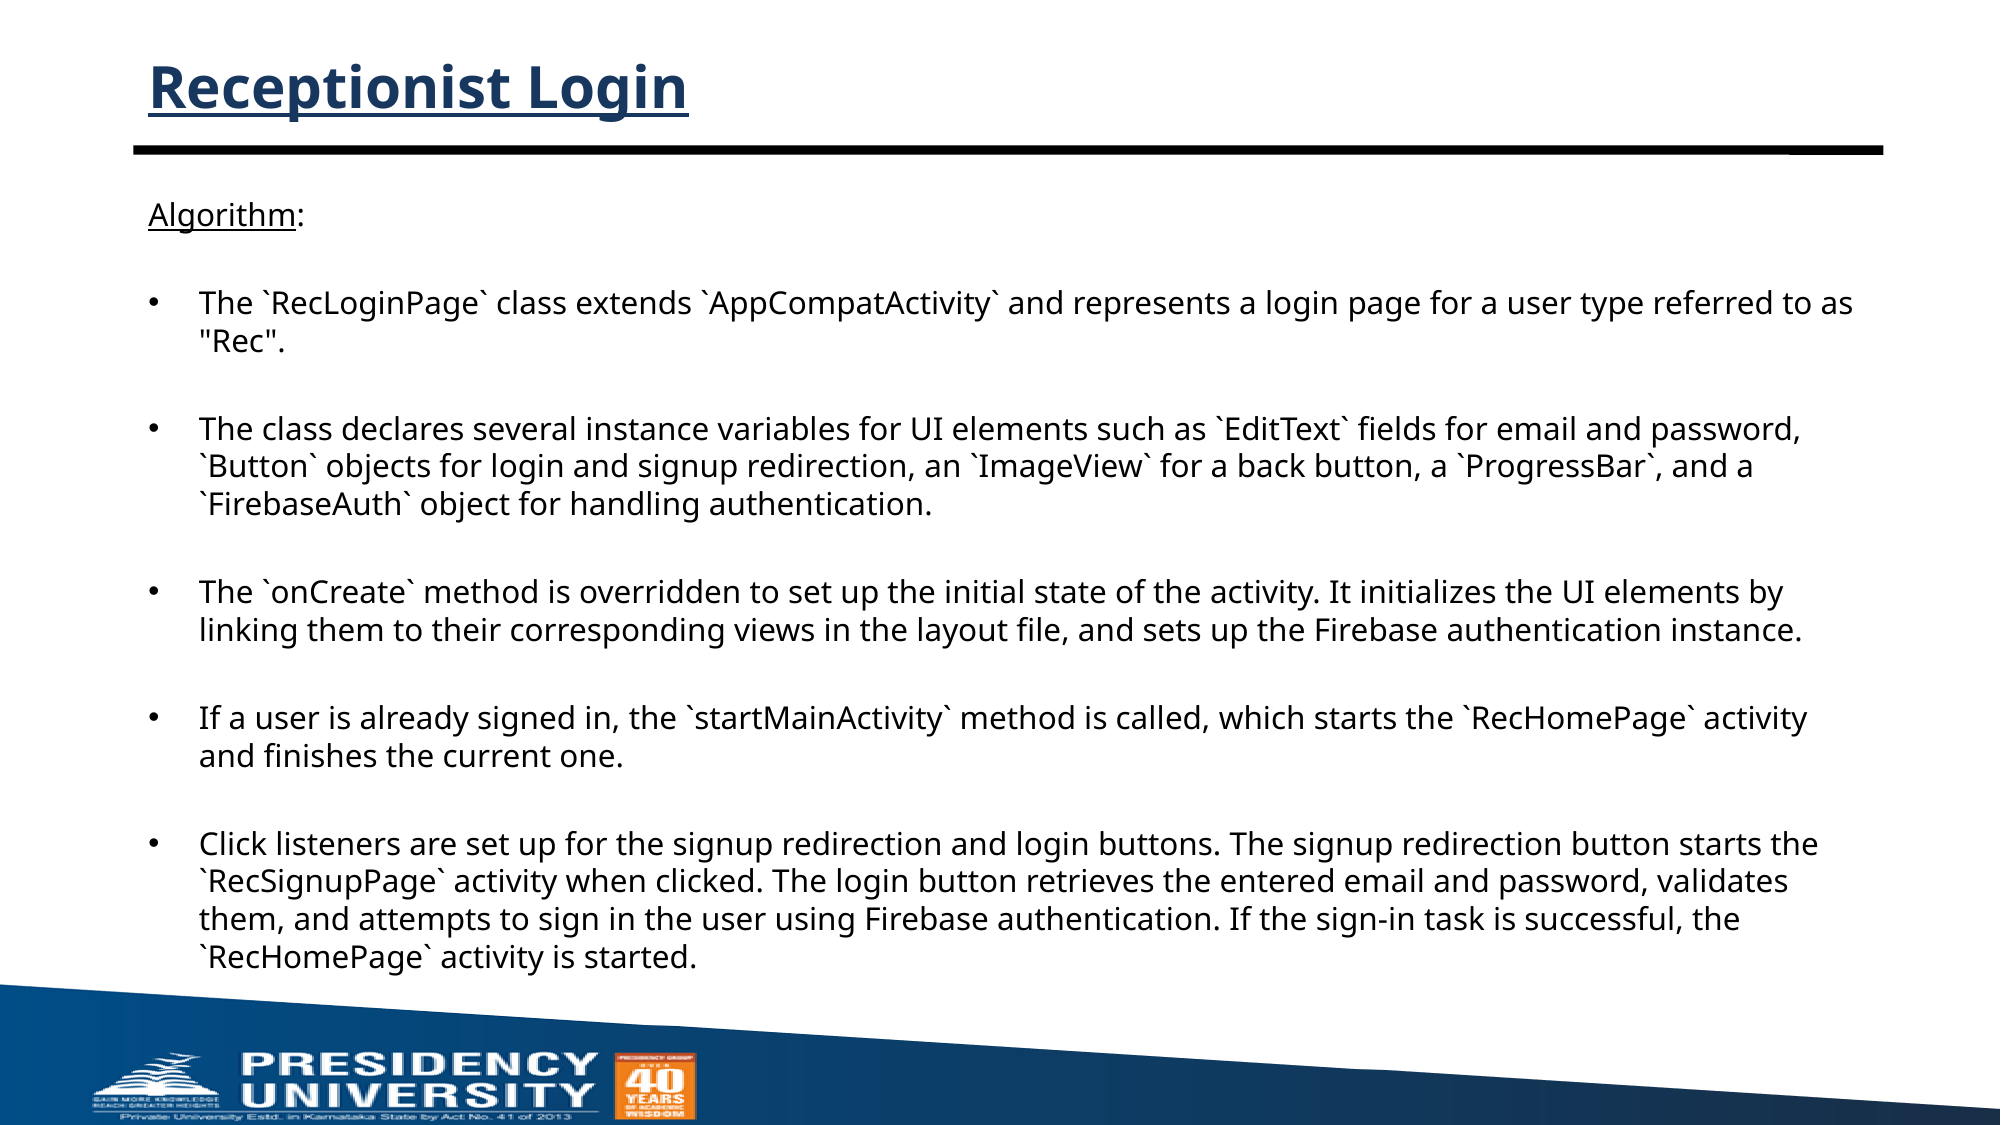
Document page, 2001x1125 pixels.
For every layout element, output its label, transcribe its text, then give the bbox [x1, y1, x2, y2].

title Receptionist Login [133, 45, 1884, 125]
list Algorithm: The `RecLoginPage` class extends `AppCompatActivity` and represents a login page for a user type referred to as "Rec". The class declares several instance variables for UI elements such as `EditText` fields for email and password, `Button` objects for login and signup redirection, an `ImageView` for a back button, a `ProgressBar`, and a `FirebaseAuth` object for handling authentication. The `onCreate` method is overridden to set up the initial state of the activity. It initializes the UI elements by linking them to their corresponding views in the layout file, and sets up the Firebase authentication instance. If a user is already signed in, the `startMainActivity` method is called, which starts the `RecHomePage` activity and finishes the current one. Click listeners are set up for the signup redirection and login buttons. The signup redirection button starts the `RecSignupPage` activity when clicked. The login button retrieves the entered email and password, validates them, and attempts to sign in the user using Firebase authentication. If the sign-in task is successful, the `RecHomePage` activity is started. [133, 187, 1884, 1000]
picture [0, 982, 2000, 1125]
